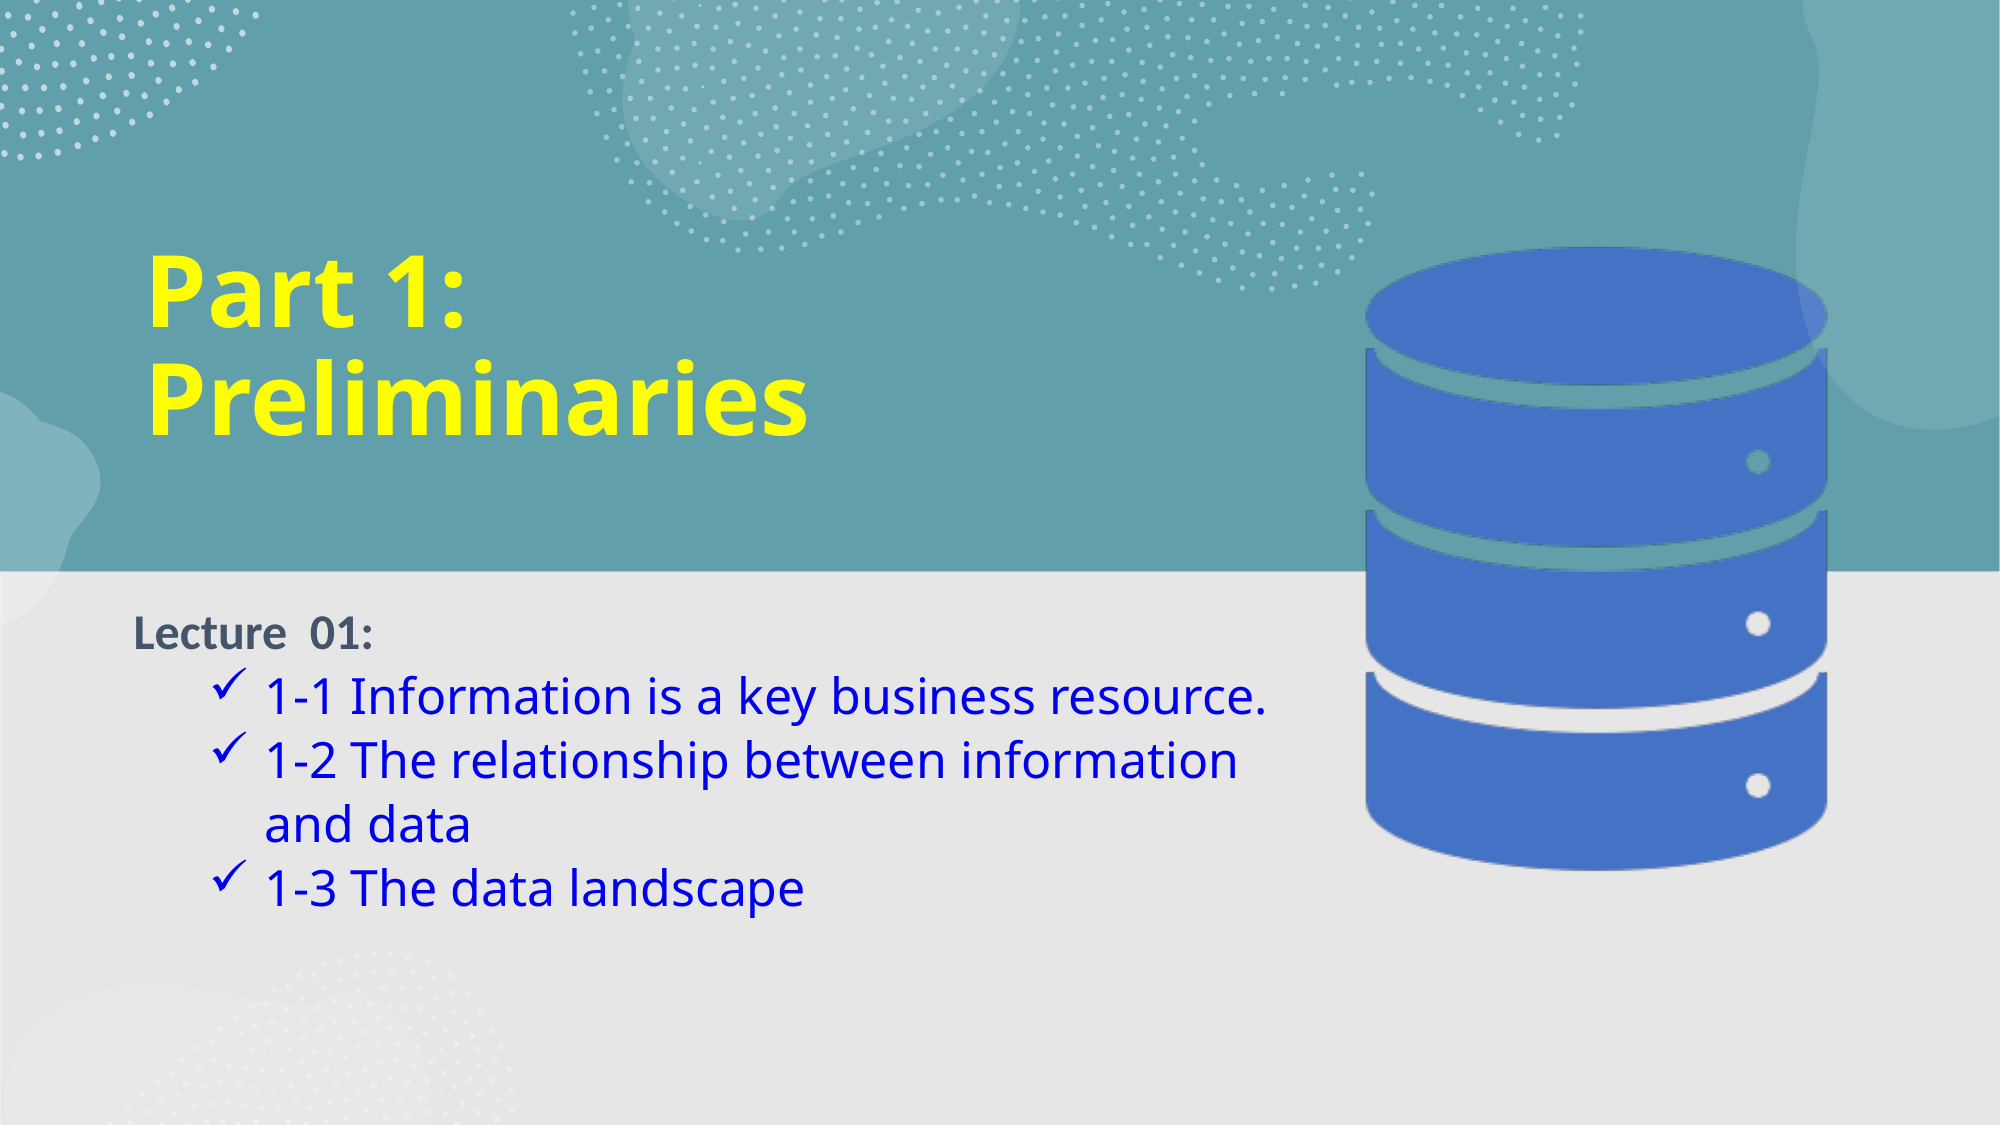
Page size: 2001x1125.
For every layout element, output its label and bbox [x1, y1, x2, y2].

text_box [0, 0, 2000, 1125]
